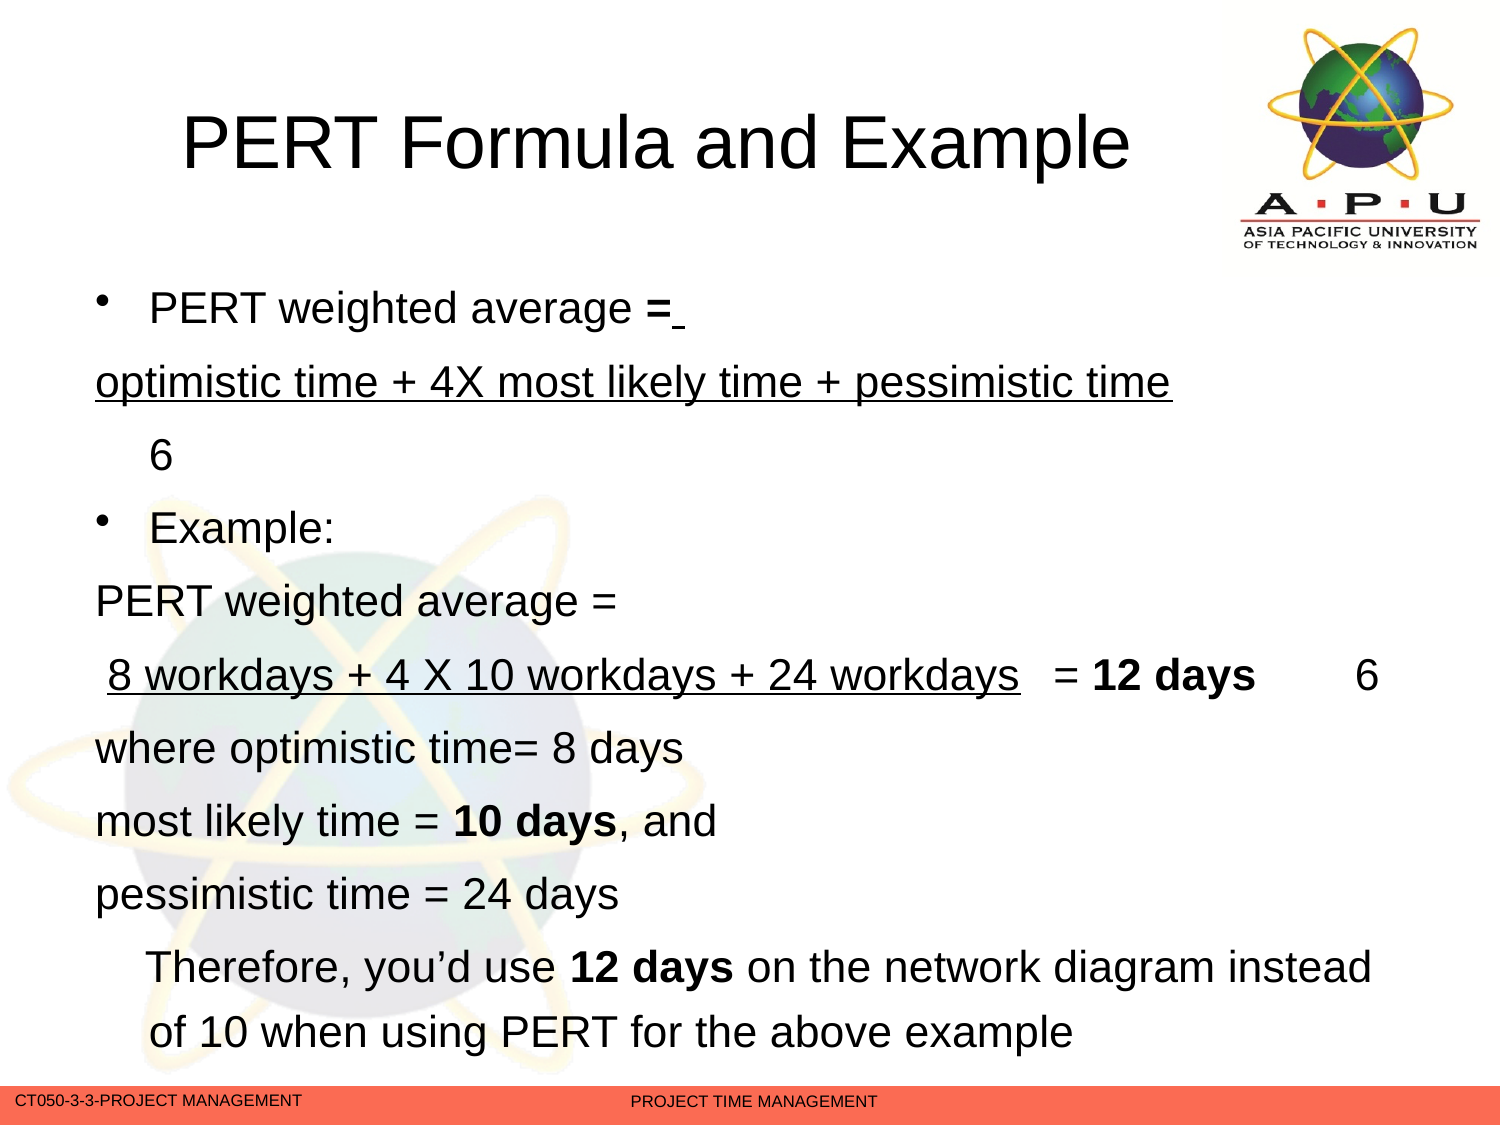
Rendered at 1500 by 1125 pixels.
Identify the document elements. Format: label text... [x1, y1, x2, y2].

title PERT Formula and Example [79, 45, 1235, 233]
list PERT weighted average = optimistic time + 4X most likely time + pessimistic time 6 Example: PERT weighted average = 8 workdays + 4 X 10 workdays + 24 workdays = 12 days 6 where optimistic time= 8 days most likely time = 10 days, and pessimistic time = 24 days Therefore, you’d use 12 days on the network diagram instead of 10 when using PERT for the above example [79, 260, 1430, 1085]
picture [1222, 0, 1500, 277]
